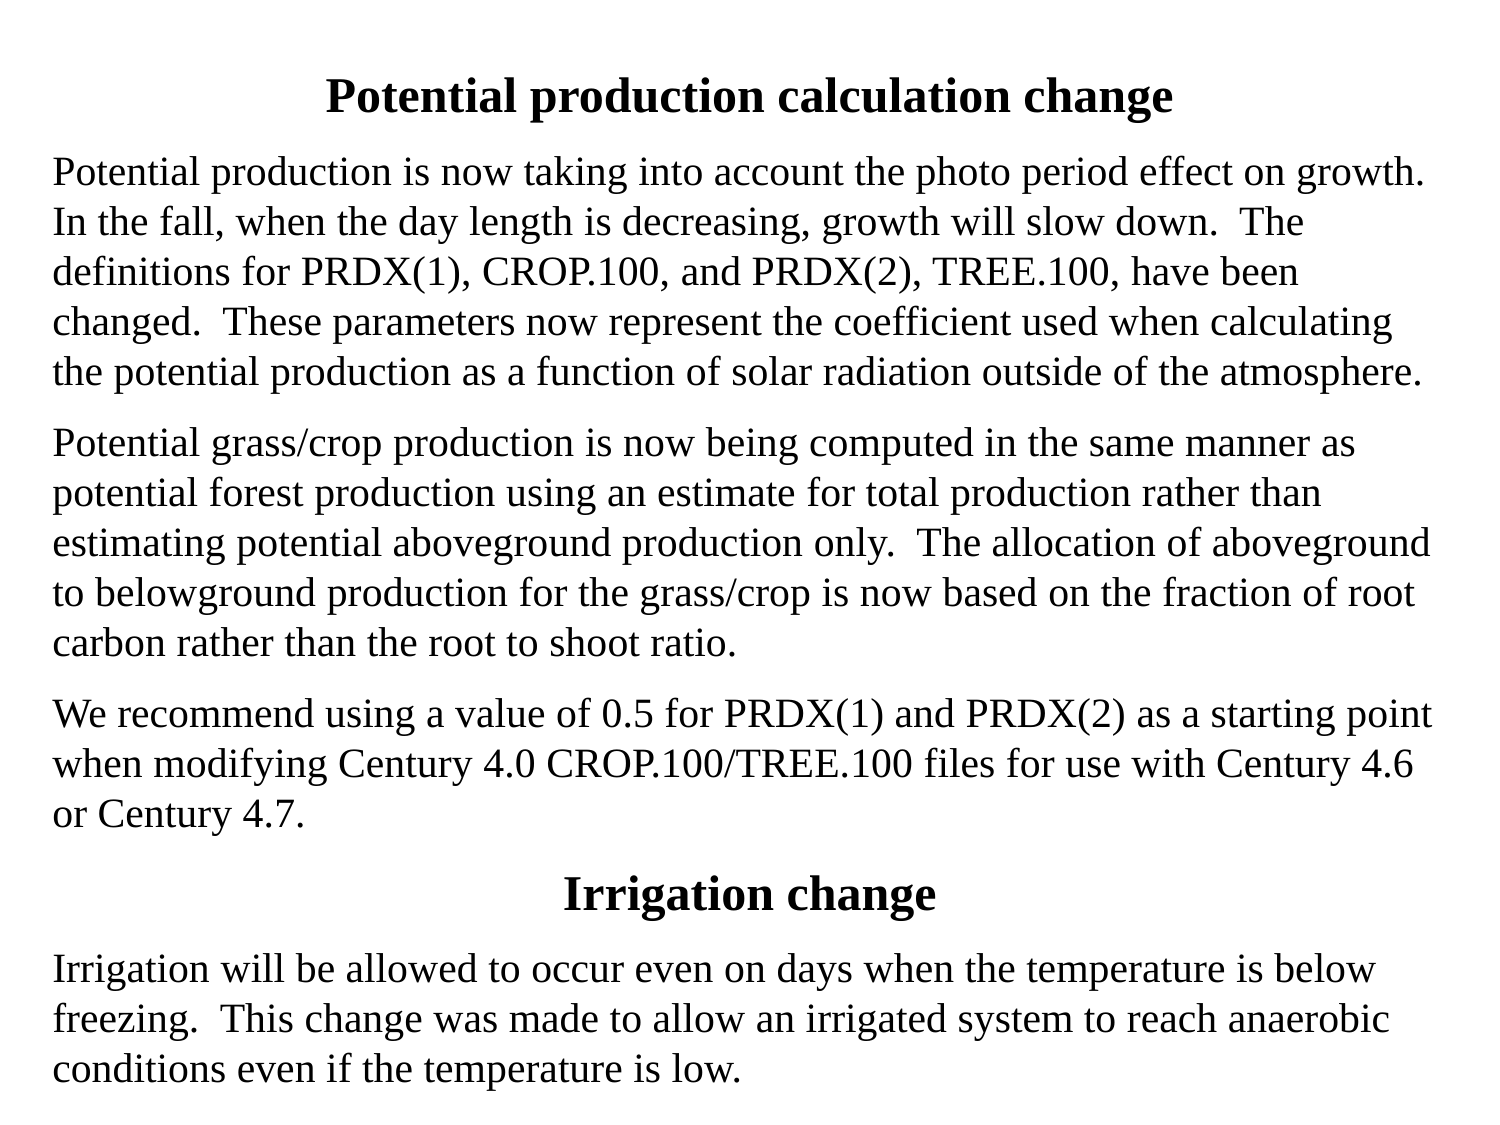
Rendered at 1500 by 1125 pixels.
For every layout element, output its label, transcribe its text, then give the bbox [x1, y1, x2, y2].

text_box Potential production calculation change Potential production is now taking into account the photo period effect on growth. In the fall, when the day length is decreasing, growth will slow down. The definitions for PRDX(1), CROP.100, and PRDX(2), TREE.100, have been changed. These parameters now represent the coefficient used when calculating the potential production as a function of solar radiation outside of the atmosphere. Potential grass/crop production is now being computed in the same manner as potential forest production using an estimate for total production rather than estimating potential aboveground production only. The allocation of aboveground to belowground production for the grass/crop is now based on the fraction of root carbon rather than the root to shoot ratio. We recommend using a value of 0.5 for PRDX(1) and PRDX(2) as a starting point when modifying Century 4.0 CROP.100/TREE.100 files for use with Century 4.6 or Century 4.7. Irrigation change Irrigation will be allowed to occur even on days when the temperature is below freezing. This change was made to allow an irrigated system to reach anaerobic conditions even if the temperature is low. [37, 55, 1463, 1099]
